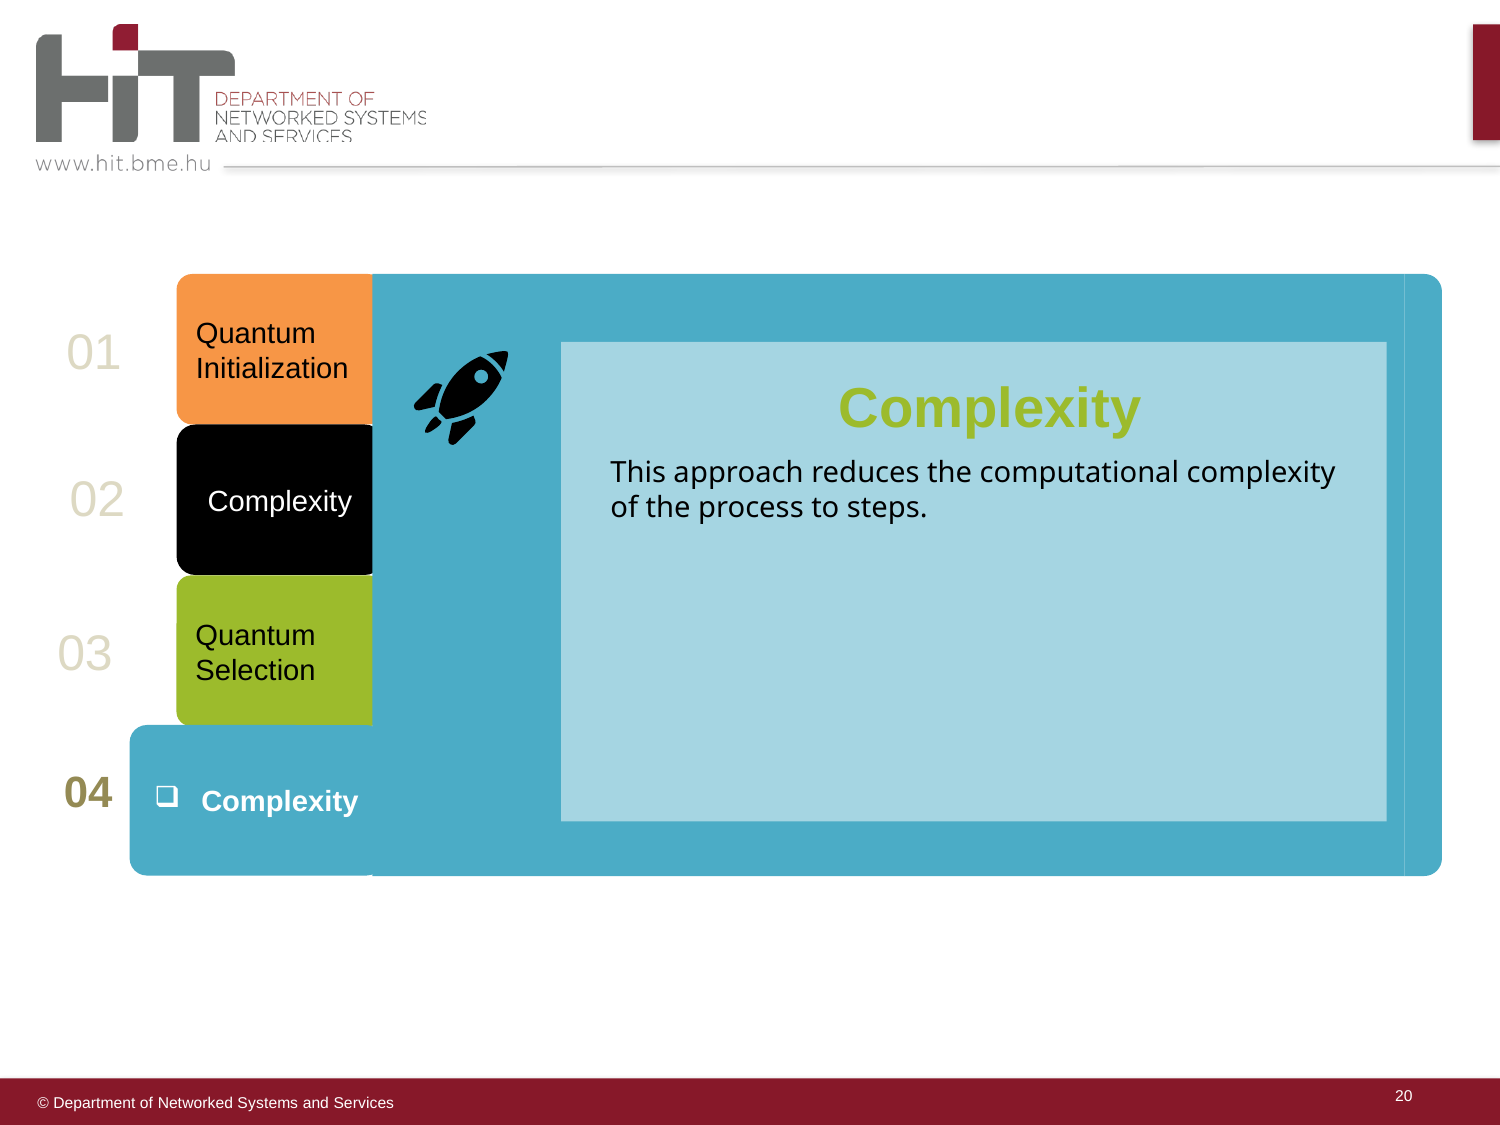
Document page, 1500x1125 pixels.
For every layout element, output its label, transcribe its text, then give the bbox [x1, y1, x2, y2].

text_box Quantum Selection [174, 573, 367, 722]
text_box Complexity [127, 722, 367, 878]
text_box 04 [48, 755, 128, 824]
text_box 01 [51, 311, 137, 387]
text_box Complexity [174, 422, 367, 574]
text_box 02 [54, 459, 140, 535]
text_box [372, 273, 1443, 877]
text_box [404, 341, 518, 455]
text_box Quantum Initialization [174, 271, 373, 425]
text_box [610, 362, 1371, 578]
text_box 03 [42, 612, 128, 688]
